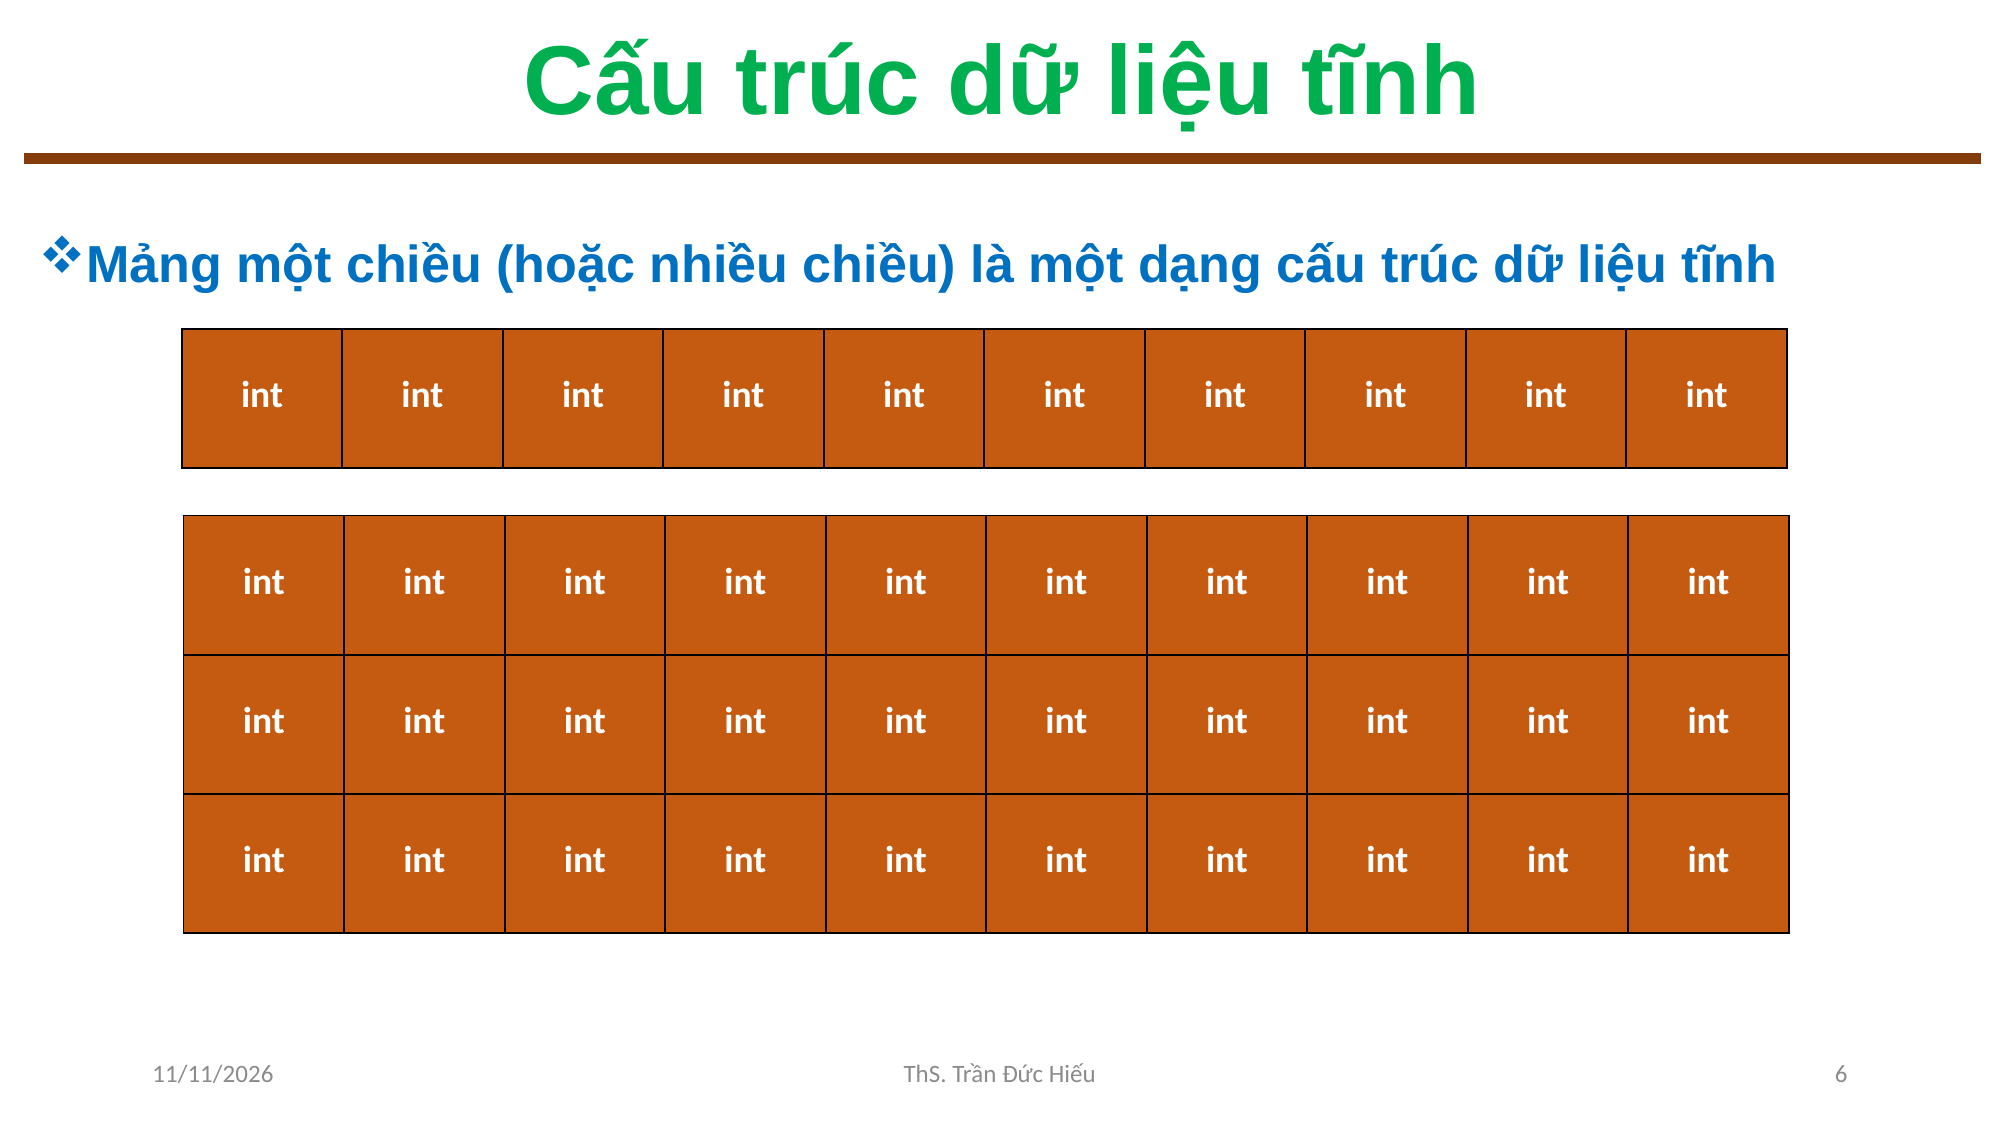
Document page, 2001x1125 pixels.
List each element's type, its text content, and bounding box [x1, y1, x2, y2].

table_cell int [827, 795, 985, 932]
table_header int [1469, 516, 1627, 654]
table_cell int [506, 795, 664, 932]
table_header int [987, 516, 1146, 654]
table_cell int [1308, 656, 1467, 793]
table_header int [504, 330, 662, 467]
table_header int [1629, 516, 1788, 654]
table_header int [1467, 330, 1625, 467]
table_cell int [987, 795, 1146, 932]
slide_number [137, 1042, 588, 1103]
table_cell int [827, 656, 985, 793]
table_cell int [1629, 795, 1788, 932]
table_header int [1308, 516, 1467, 654]
table_header int [827, 516, 985, 654]
table_cell int [184, 795, 343, 932]
table_header int [666, 516, 825, 654]
table_header int [345, 516, 504, 654]
table_header int [1148, 516, 1306, 654]
table_cell int [666, 795, 825, 932]
table_header int [1306, 330, 1465, 467]
table_header int [1146, 330, 1304, 467]
table_cell int [1469, 795, 1627, 932]
list Mảng một chiều (hoặc nhiều chiều) là một dạng cấu trúc dữ liệu tĩnh [24, 204, 1982, 1112]
table_cell int [1148, 656, 1306, 793]
table_cell int [184, 656, 343, 793]
table_cell int [987, 656, 1146, 793]
table_cell int [1629, 656, 1788, 793]
table_header int [343, 330, 502, 467]
table_header int [506, 516, 664, 654]
footer ThS. Trần Đức Hiếu [662, 1042, 1338, 1103]
table_cell int [345, 656, 504, 793]
table_cell int [1469, 656, 1627, 793]
table_header int [825, 330, 983, 467]
table_cell int [506, 656, 664, 793]
table_header int [1627, 330, 1786, 467]
table_header int [985, 330, 1144, 467]
table_cell int [1148, 795, 1306, 932]
table_header int [183, 330, 341, 467]
table_header int [184, 516, 343, 654]
table_cell int [666, 656, 825, 793]
slide_number 6 [1412, 1042, 1863, 1103]
table_header int [664, 330, 823, 467]
table_cell int [1308, 795, 1467, 932]
title Cấu trúc dữ liệu tĩnh [24, 22, 1982, 144]
table_cell int [345, 795, 504, 932]
